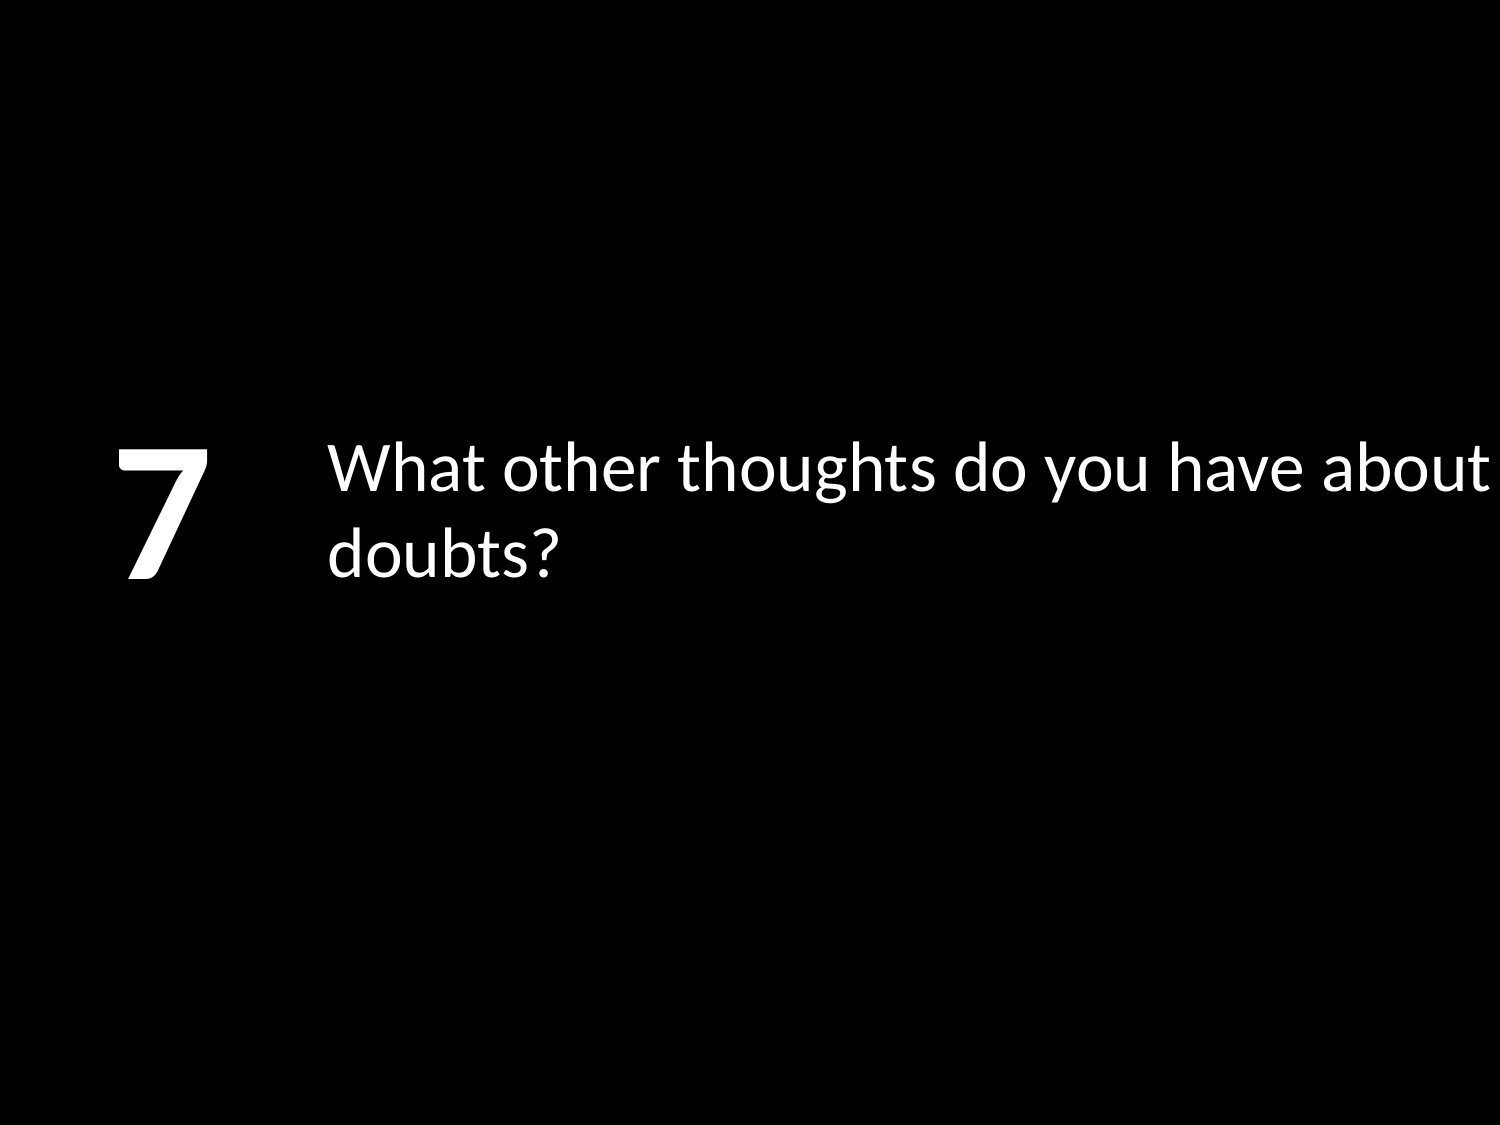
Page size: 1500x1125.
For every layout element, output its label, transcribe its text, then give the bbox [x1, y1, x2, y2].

title What other thoughts do you have about doubts? [312, 412, 1500, 600]
list 7 [0, 262, 213, 738]
